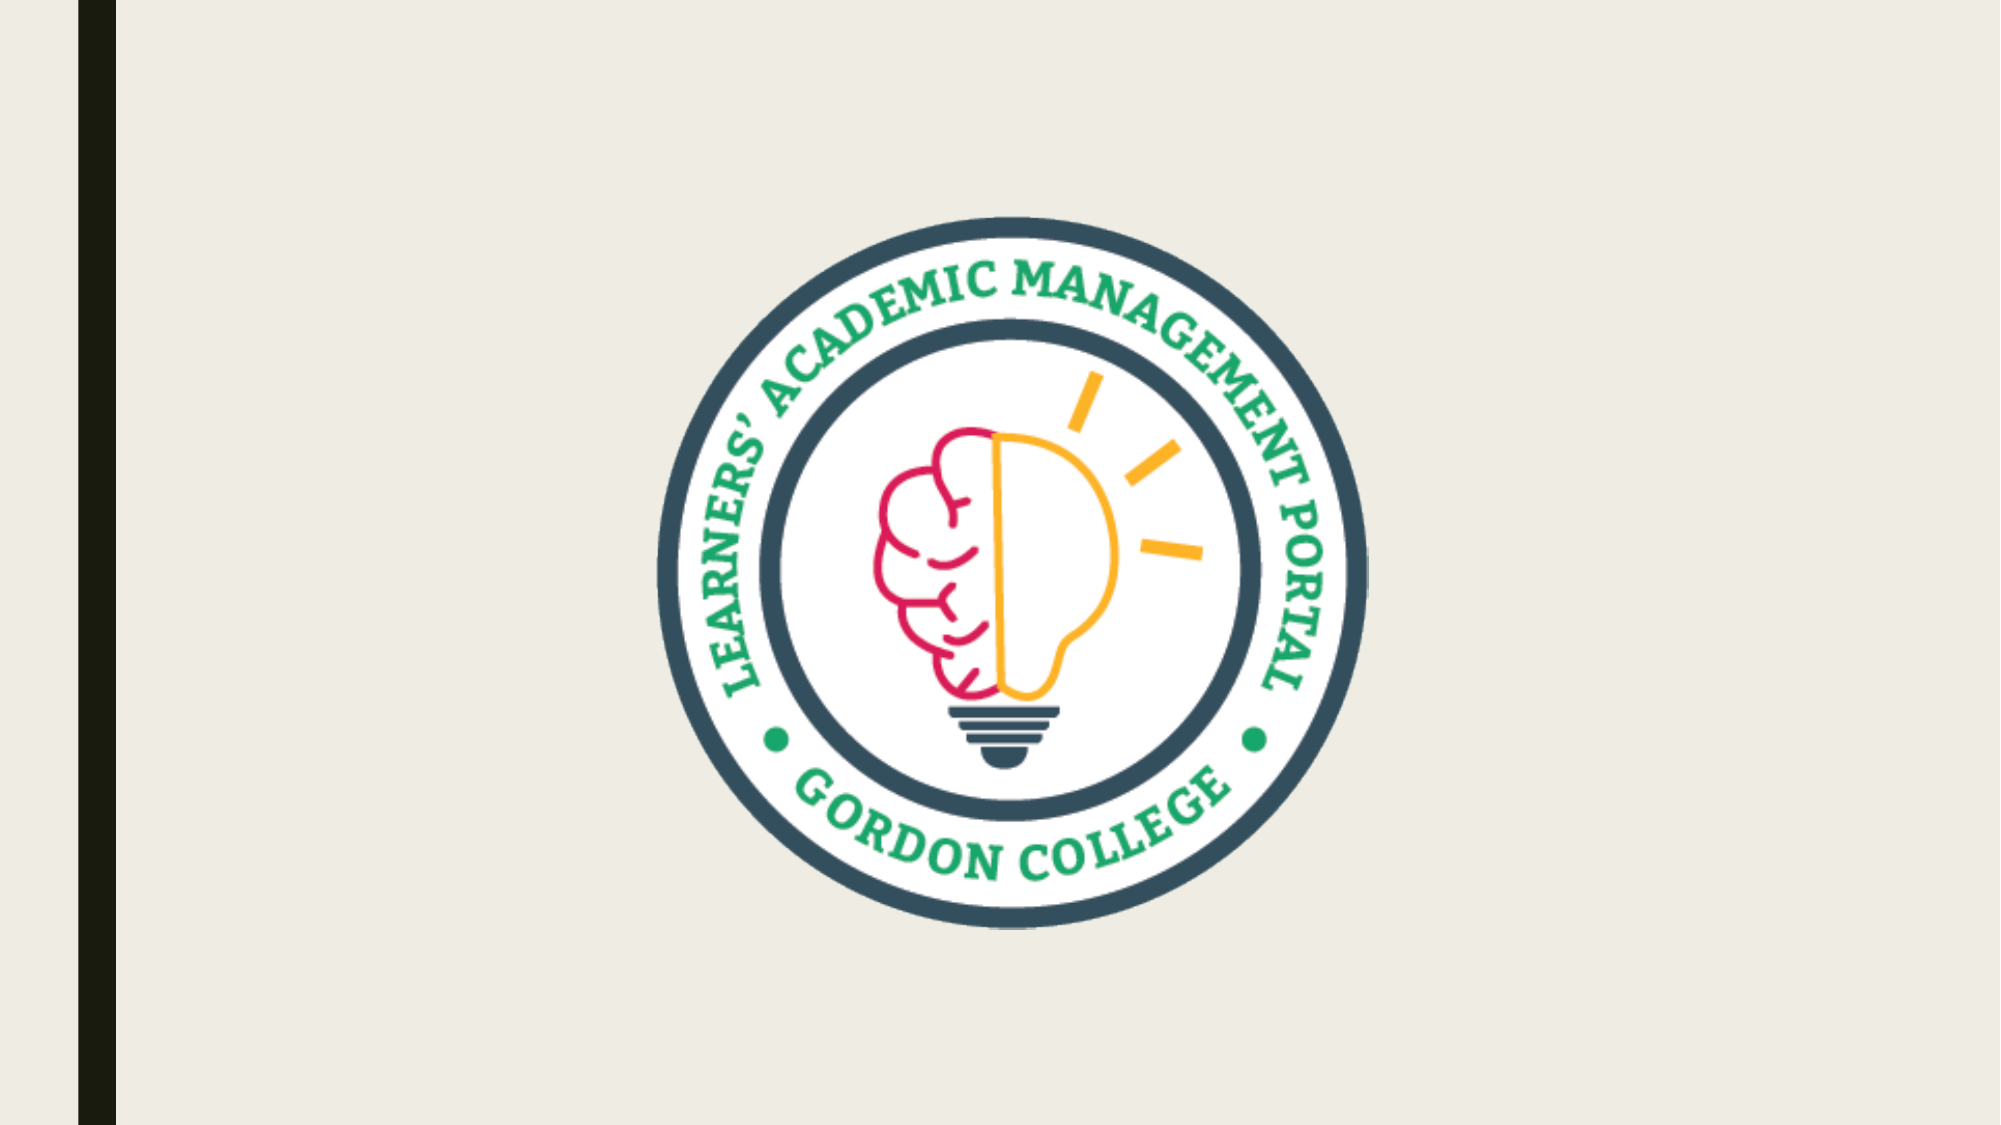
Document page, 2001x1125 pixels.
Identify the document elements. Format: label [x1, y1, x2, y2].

picture [656, 216, 1369, 930]
